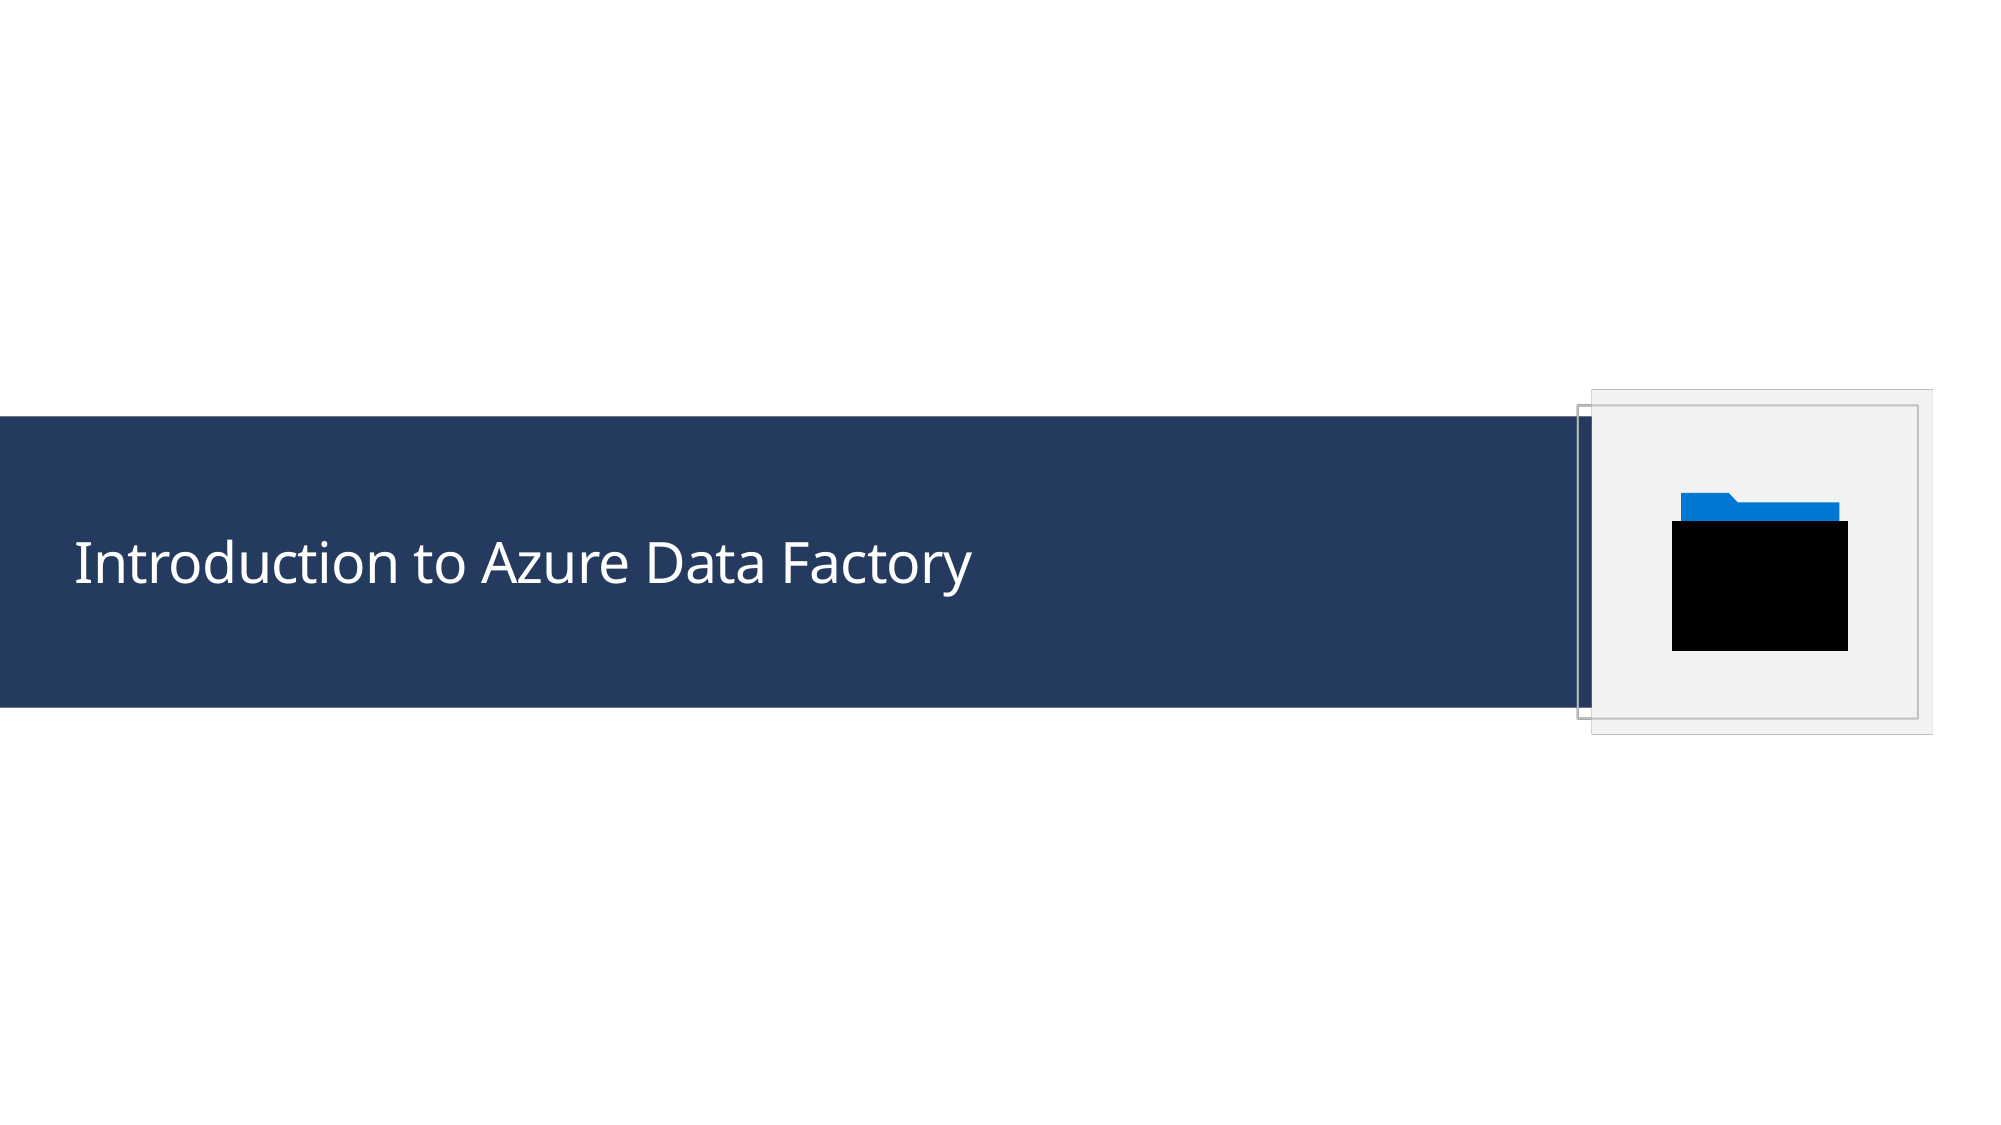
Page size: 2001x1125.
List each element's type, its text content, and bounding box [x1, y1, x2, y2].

picture [0, 0, 2001, 1125]
title Introduction to Azure Data Factory [74, 529, 1565, 596]
